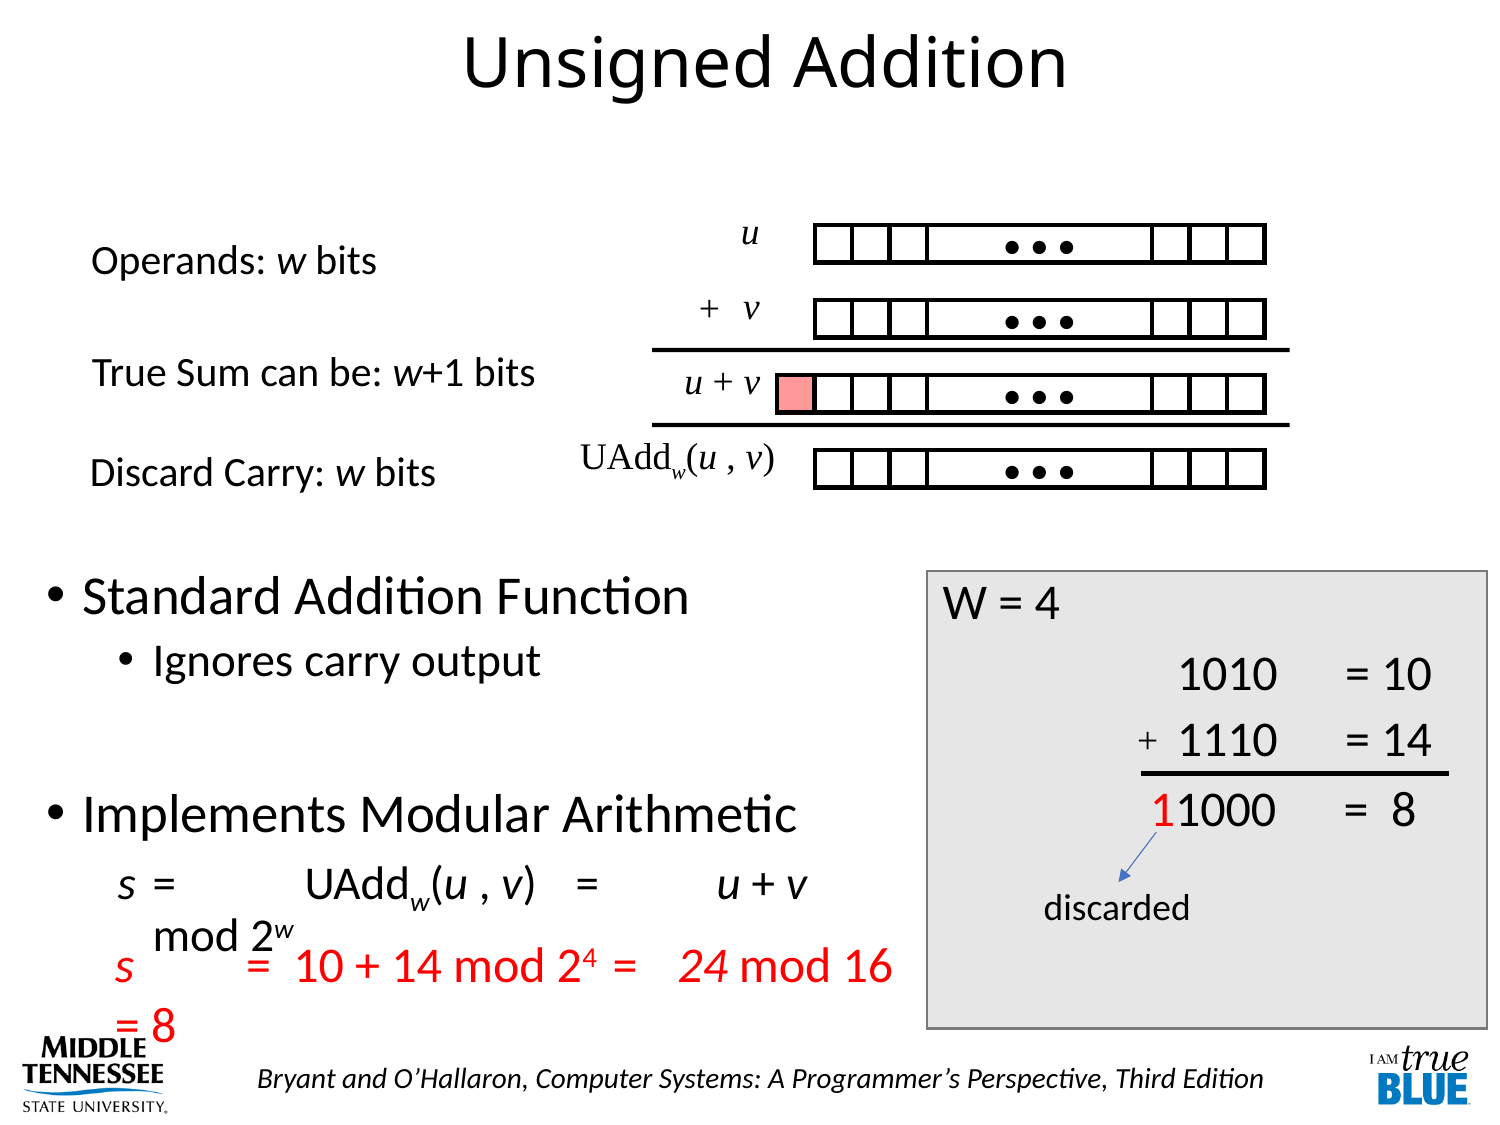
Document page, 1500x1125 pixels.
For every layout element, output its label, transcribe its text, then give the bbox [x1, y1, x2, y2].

text_box discarded [1028, 875, 1206, 936]
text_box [814, 299, 1265, 338]
text_box True Sum can be: w+1 bits [77, 337, 551, 403]
text_box u + v [669, 349, 775, 410]
text_box + [1122, 709, 1174, 769]
text_box v [728, 274, 775, 335]
text_box W = 4 [927, 561, 1075, 637]
text_box Operands: w bits [76, 224, 393, 290]
title Unsigned Addition [242, 19, 1290, 111]
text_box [1118, 832, 1157, 883]
text_box 1010 = 10 [1162, 632, 1448, 698]
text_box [814, 449, 1265, 488]
text_box 1110 = 14 [1162, 698, 1448, 771]
text_box s = 10 + 14 mod 24 = 24 mod 16 = 8 [24, 924, 925, 1060]
text_box u [726, 199, 775, 260]
text_box Discard Carry: w bits [75, 437, 475, 503]
picture [8, 1027, 174, 1122]
picture [1360, 1034, 1485, 1115]
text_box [814, 224, 1265, 263]
text_box [926, 570, 1488, 1030]
text_box 11000 = 8 [1135, 769, 1438, 845]
text_box UAddw(u , v) [564, 424, 790, 491]
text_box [777, 374, 1265, 413]
list Standard Addition Function Ignores carry output Implements Modular Arithmetic s = UAddw(u , v) = u + v mod 2w [32, 560, 898, 924]
text_box + [684, 276, 736, 336]
